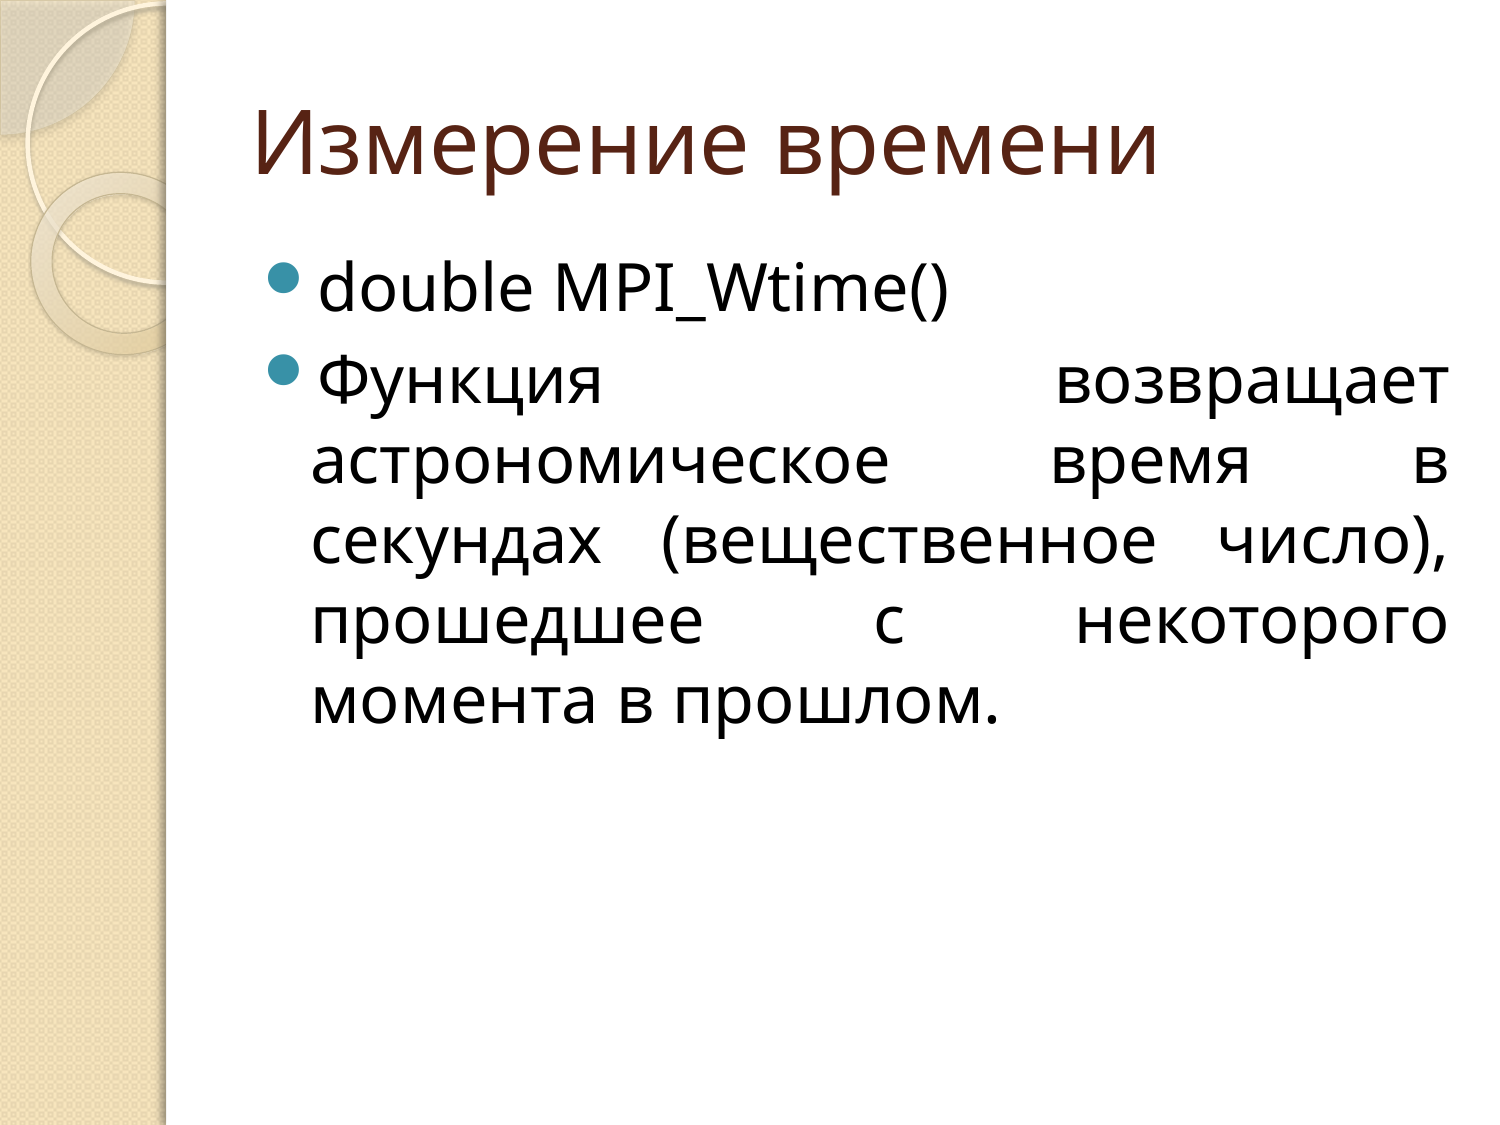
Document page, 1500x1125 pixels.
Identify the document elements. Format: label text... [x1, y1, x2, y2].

list double MPI_Wtime() Функция возвращает астрономическое время в секундах (вещественное число), прошедшее с некоторого момента в прошлом. [235, 237, 1466, 1025]
title Измерение времени [235, 45, 1466, 233]
